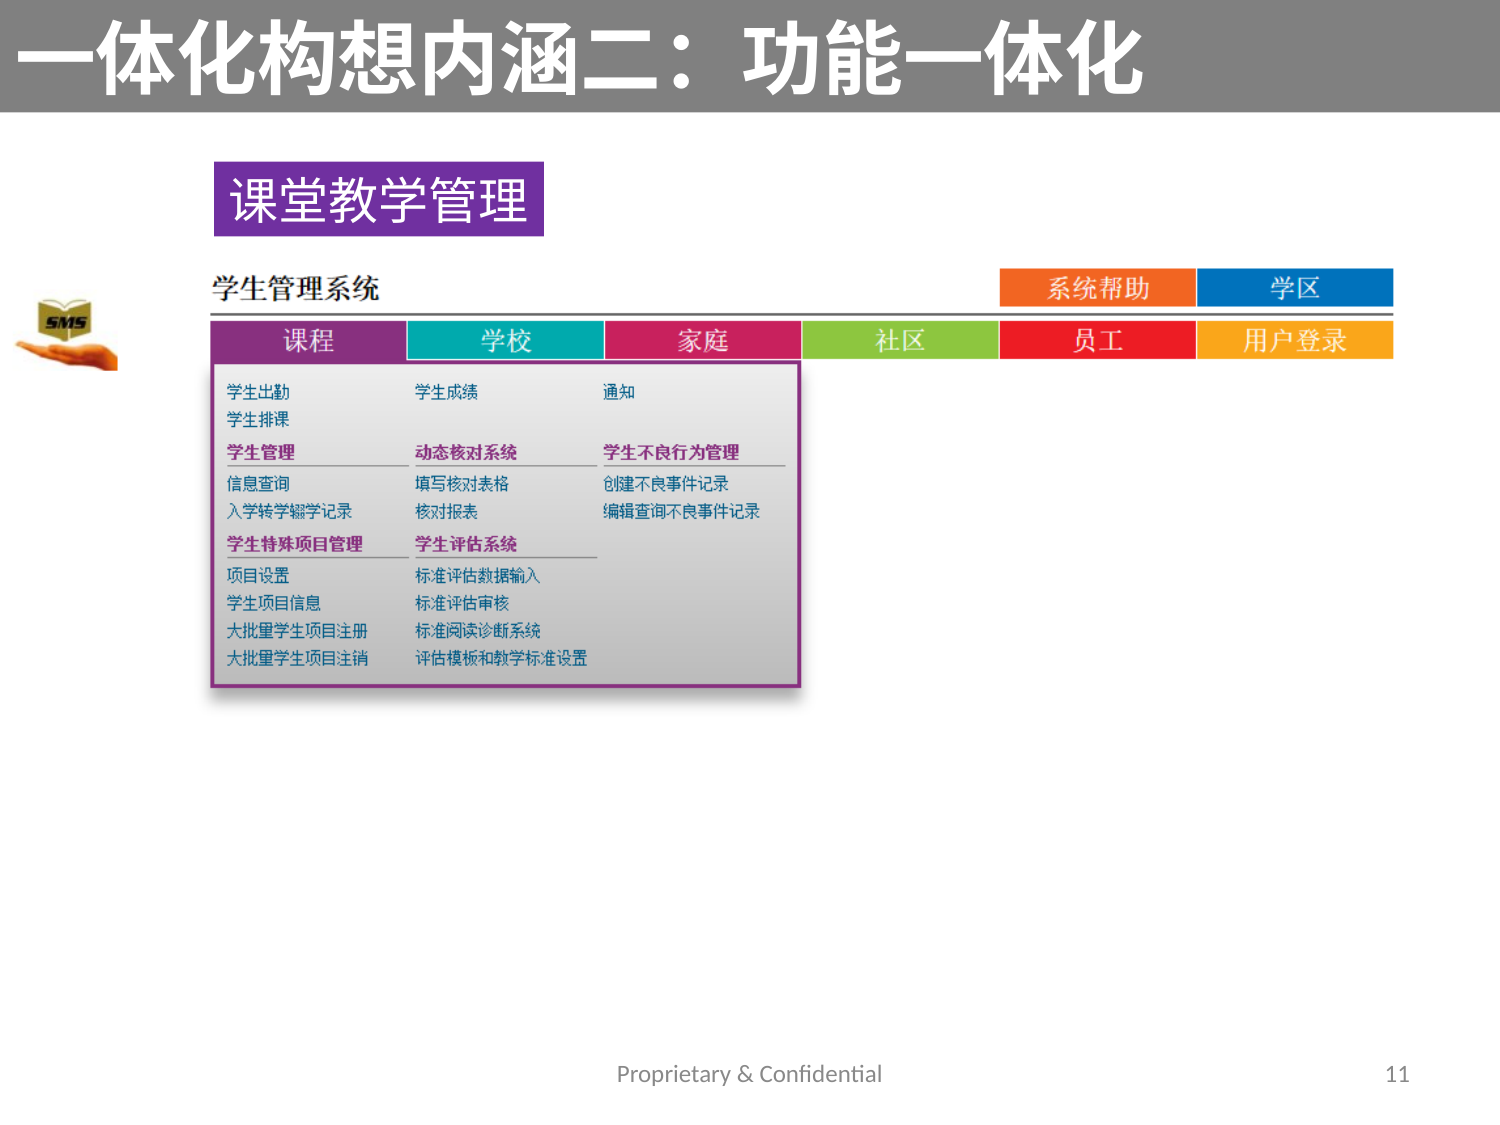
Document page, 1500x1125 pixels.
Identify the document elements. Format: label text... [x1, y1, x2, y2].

text_box 课堂教学管理 [214, 161, 544, 237]
picture [0, 249, 1400, 717]
title 一体化构想内涵二：功能一体化 [0, 0, 1475, 113]
slide_number 11 [1074, 1042, 1425, 1103]
footer Proprietary & Confidential [512, 1042, 988, 1103]
